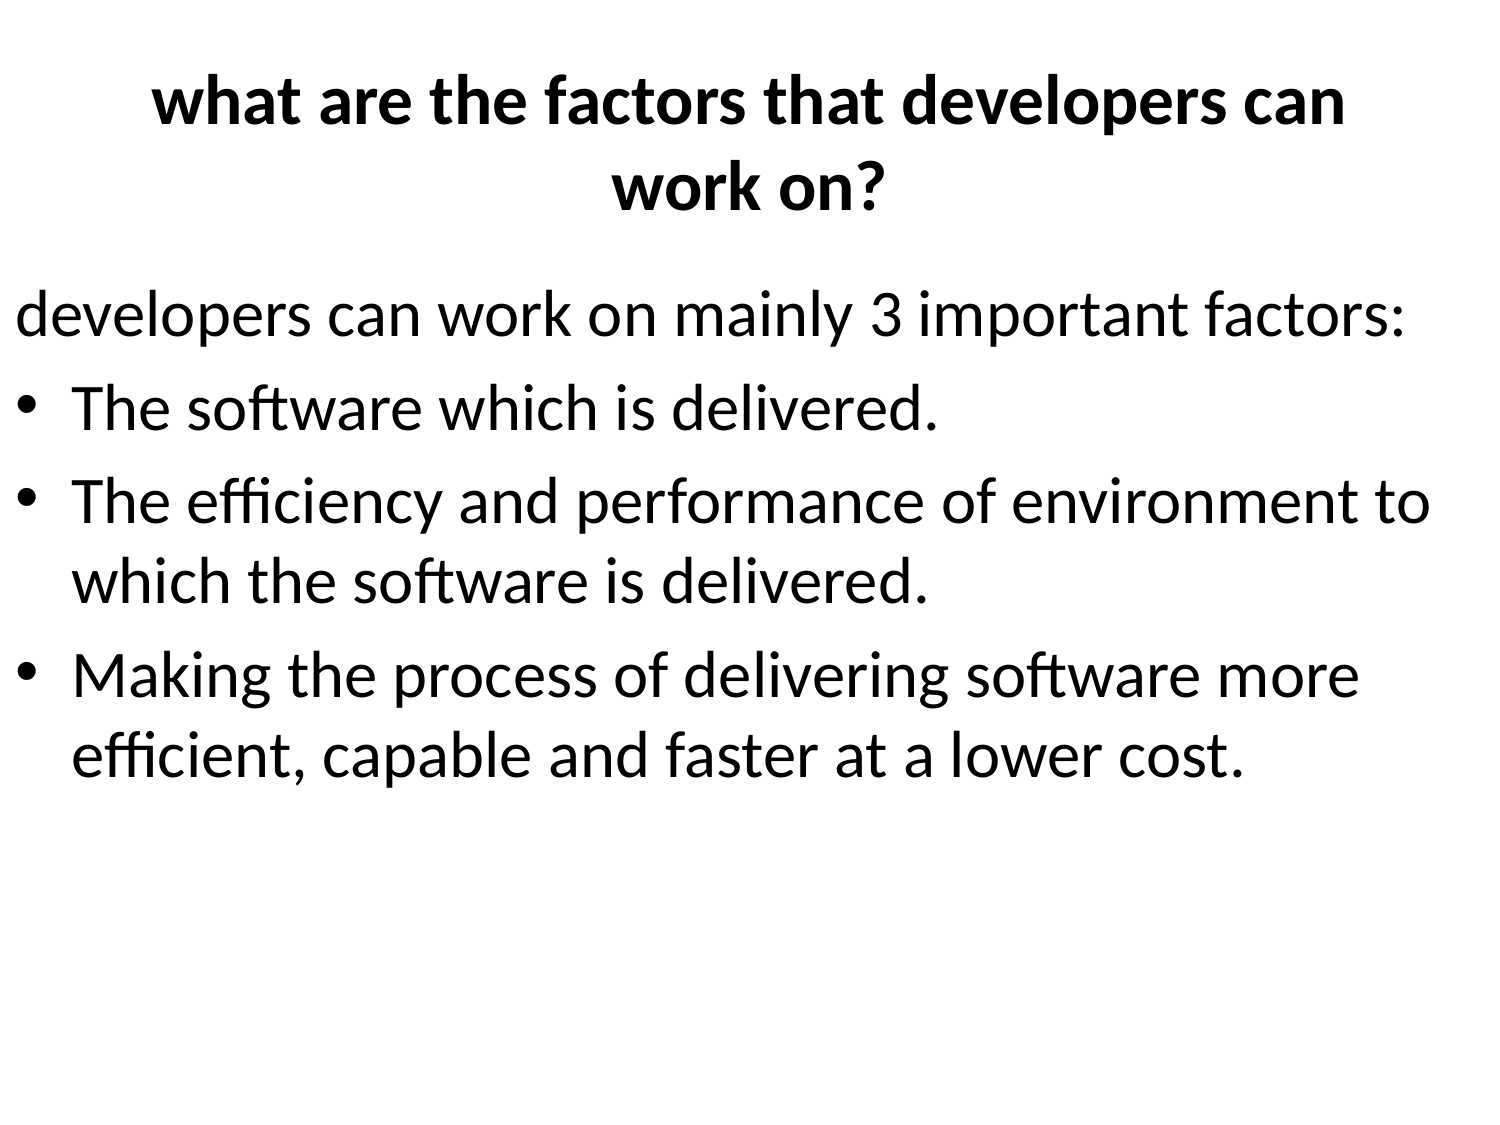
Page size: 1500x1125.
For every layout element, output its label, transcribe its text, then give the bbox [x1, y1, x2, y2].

list developers can work on mainly 3 important factors: The software which is delivered. The efficiency and performance of environment to which the software is delivered. Making the process of delivering software more efficient, capable and faster at a lower cost. [0, 262, 1475, 1005]
title what are the factors that developers can work on? [75, 45, 1425, 233]
